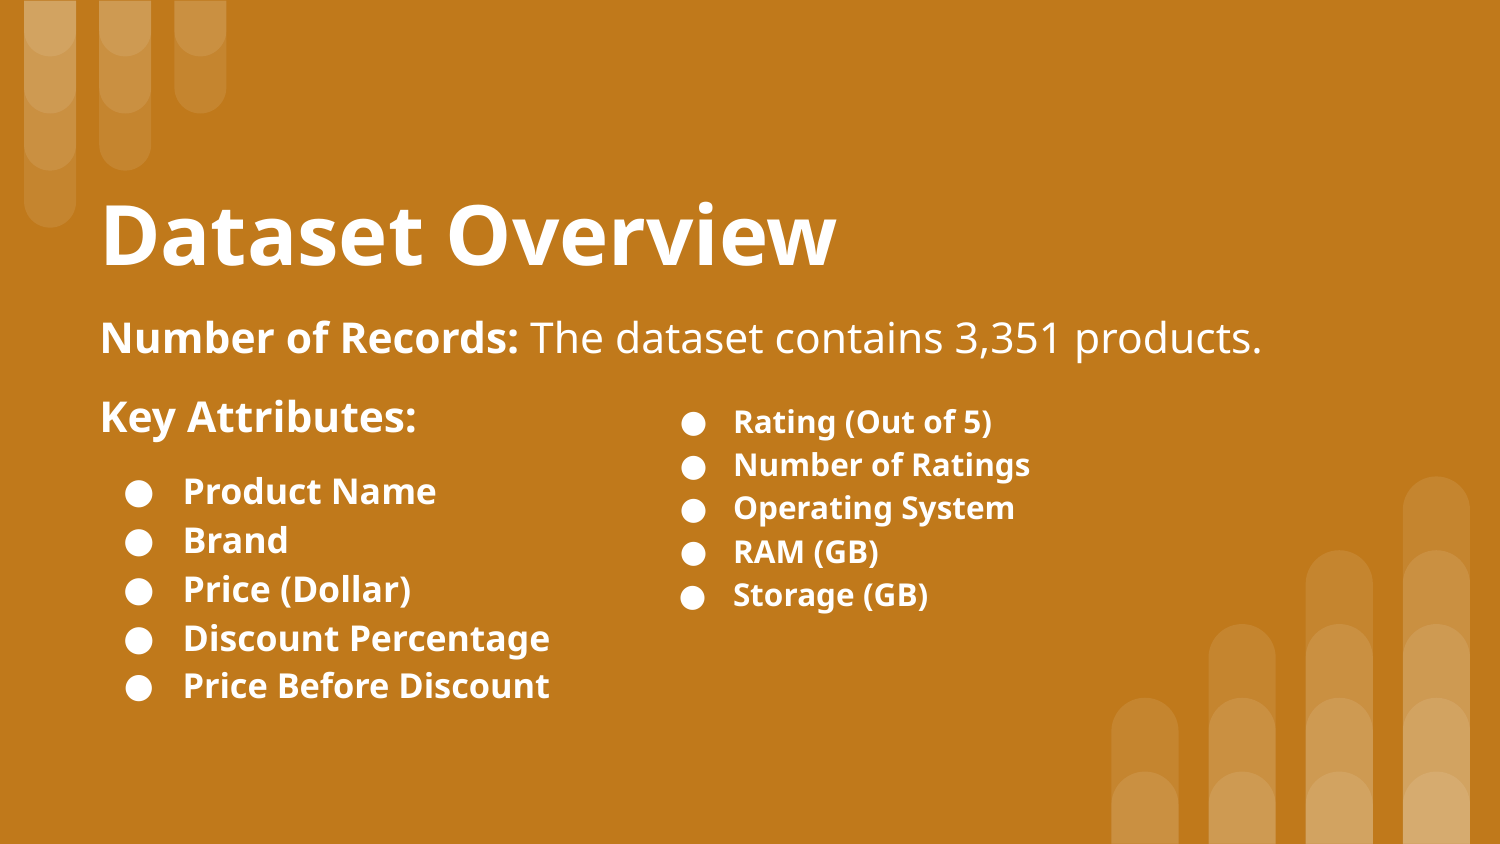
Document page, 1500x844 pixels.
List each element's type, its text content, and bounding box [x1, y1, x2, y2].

text_box Rating (Out of 5) Number of Ratings Operating System RAM (GB) Storage (GB) [643, 322, 1148, 522]
title Dataset Overview Number of Records: The dataset contains 3,351 products. Key Attributes: Product Name Brand Price (Dollar) Discount Percentage Price Before Discount [84, 167, 1416, 834]
